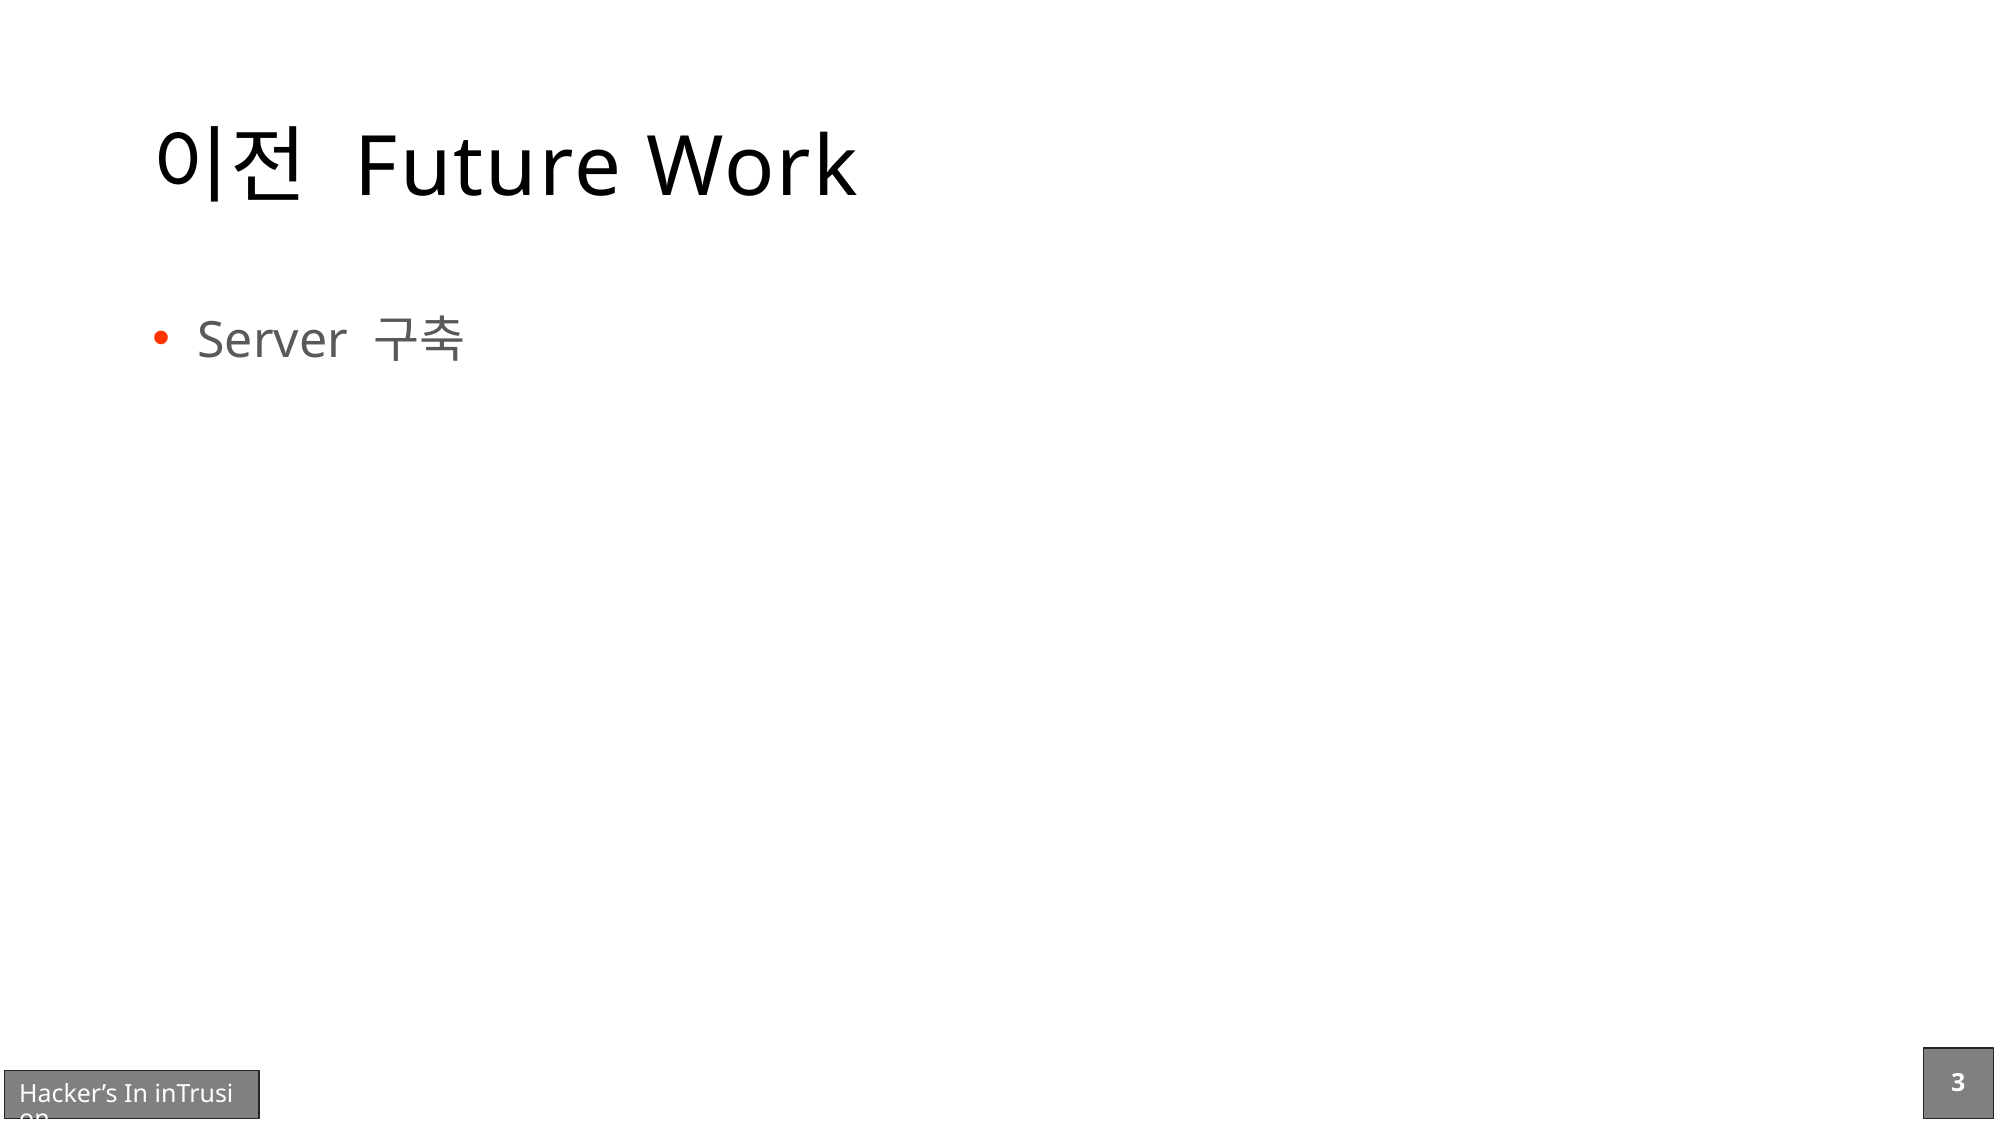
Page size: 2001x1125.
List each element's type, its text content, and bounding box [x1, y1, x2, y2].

list Server 구축 [137, 299, 1863, 1061]
title 이전 Future Work [137, 59, 1863, 278]
footer Hacker’s In inTrusion [4, 1070, 260, 1119]
slide_number 3 [1923, 1047, 1994, 1119]
